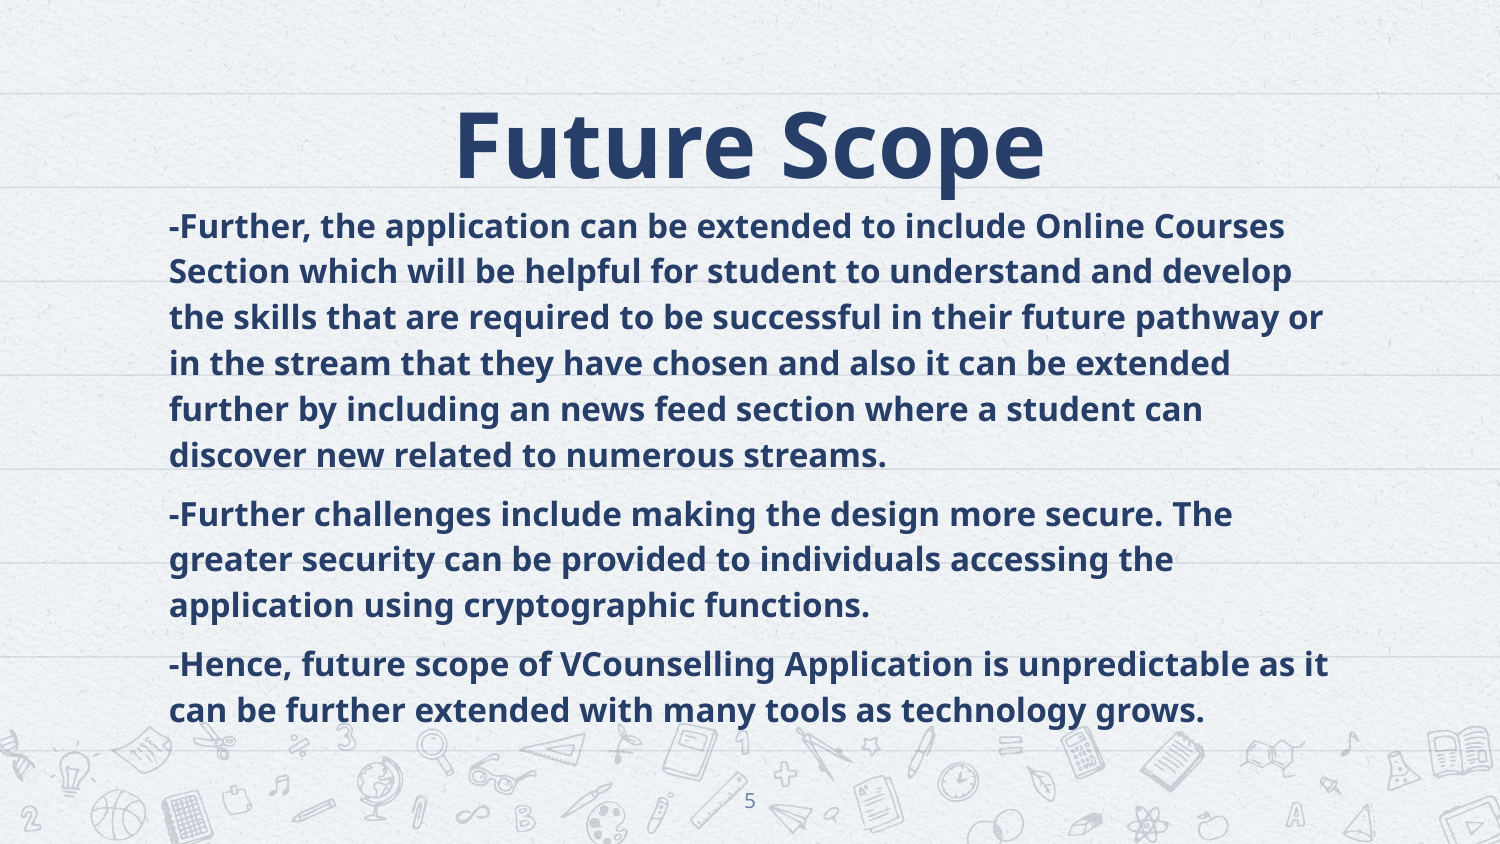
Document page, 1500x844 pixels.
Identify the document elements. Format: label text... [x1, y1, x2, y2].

picture [0, 0, 1500, 844]
list -Further, the application can be extended to include Online Courses Section which will be helpful for student to understand and develop the skills that are required to be successful in their future pathway or in the stream that they have chosen and also it can be extended further by including an news feed section where a student can discover new related to numerous streams. -Further challenges include making the design more secure. The greater security can be provided to individuals accessing the application using cryptographic functions. -Hence, future scope of VCounselling Application is unpredictable as it can be further extended with many tools as technology grows. [168, 198, 1332, 717]
title Future Scope [168, 108, 1332, 198]
slide_number 5 [705, 779, 795, 825]
